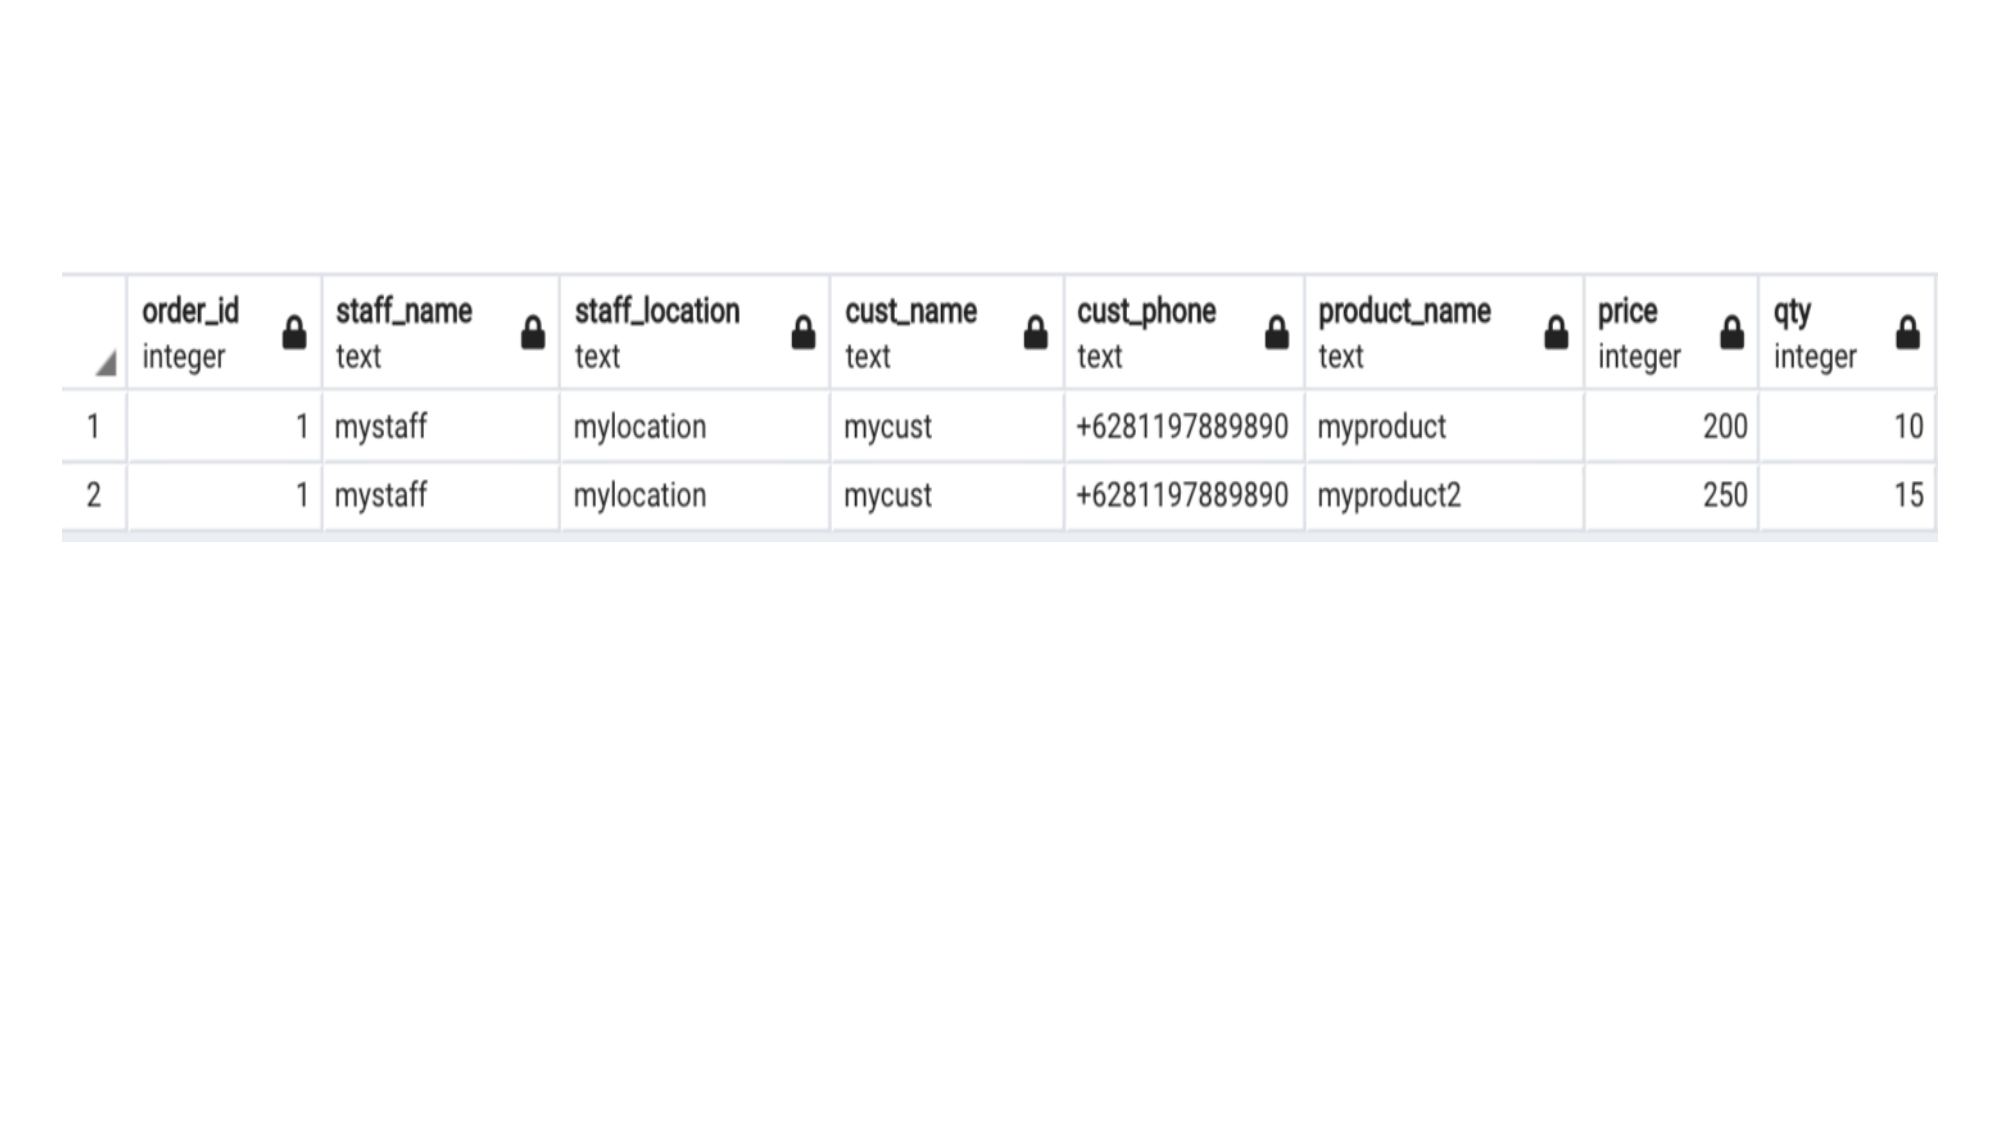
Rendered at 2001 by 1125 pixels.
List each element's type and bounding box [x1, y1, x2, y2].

list [62, 271, 1938, 542]
